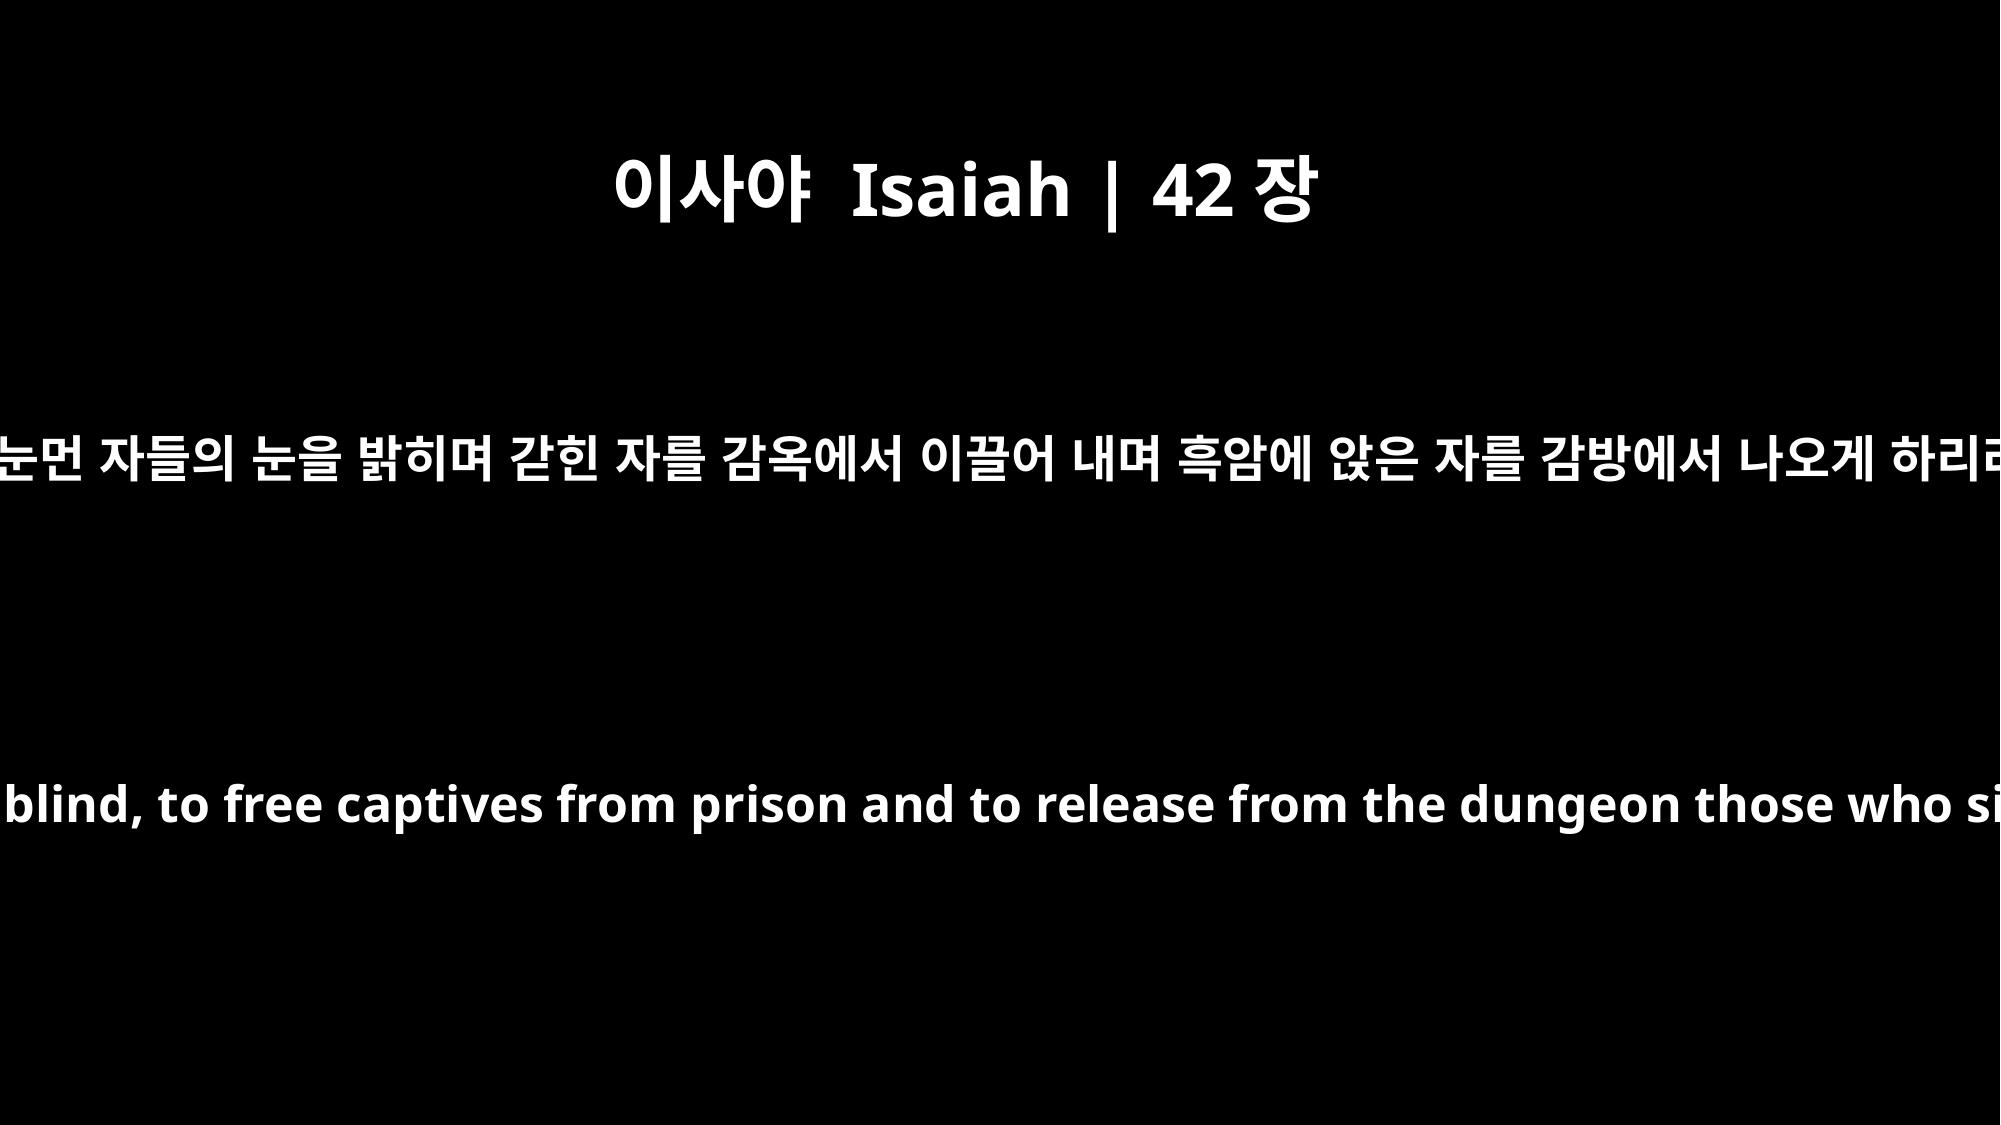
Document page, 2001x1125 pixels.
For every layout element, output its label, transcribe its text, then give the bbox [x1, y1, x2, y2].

text_box 7 네가 눈먼 자들의 눈을 밝히며 갇힌 자를 감옥에서 이끌어 내며 흑암에 앉은 자를 감방에서 나오게 하리라 [0, 359, 2000, 495]
text_box to open eyes that are blind, to free captives from prison and to release from the dungeon those who sit in darkness. [0, 764, 2000, 840]
text_box 이사야 Isaiah | 42장 [596, 136, 1336, 239]
